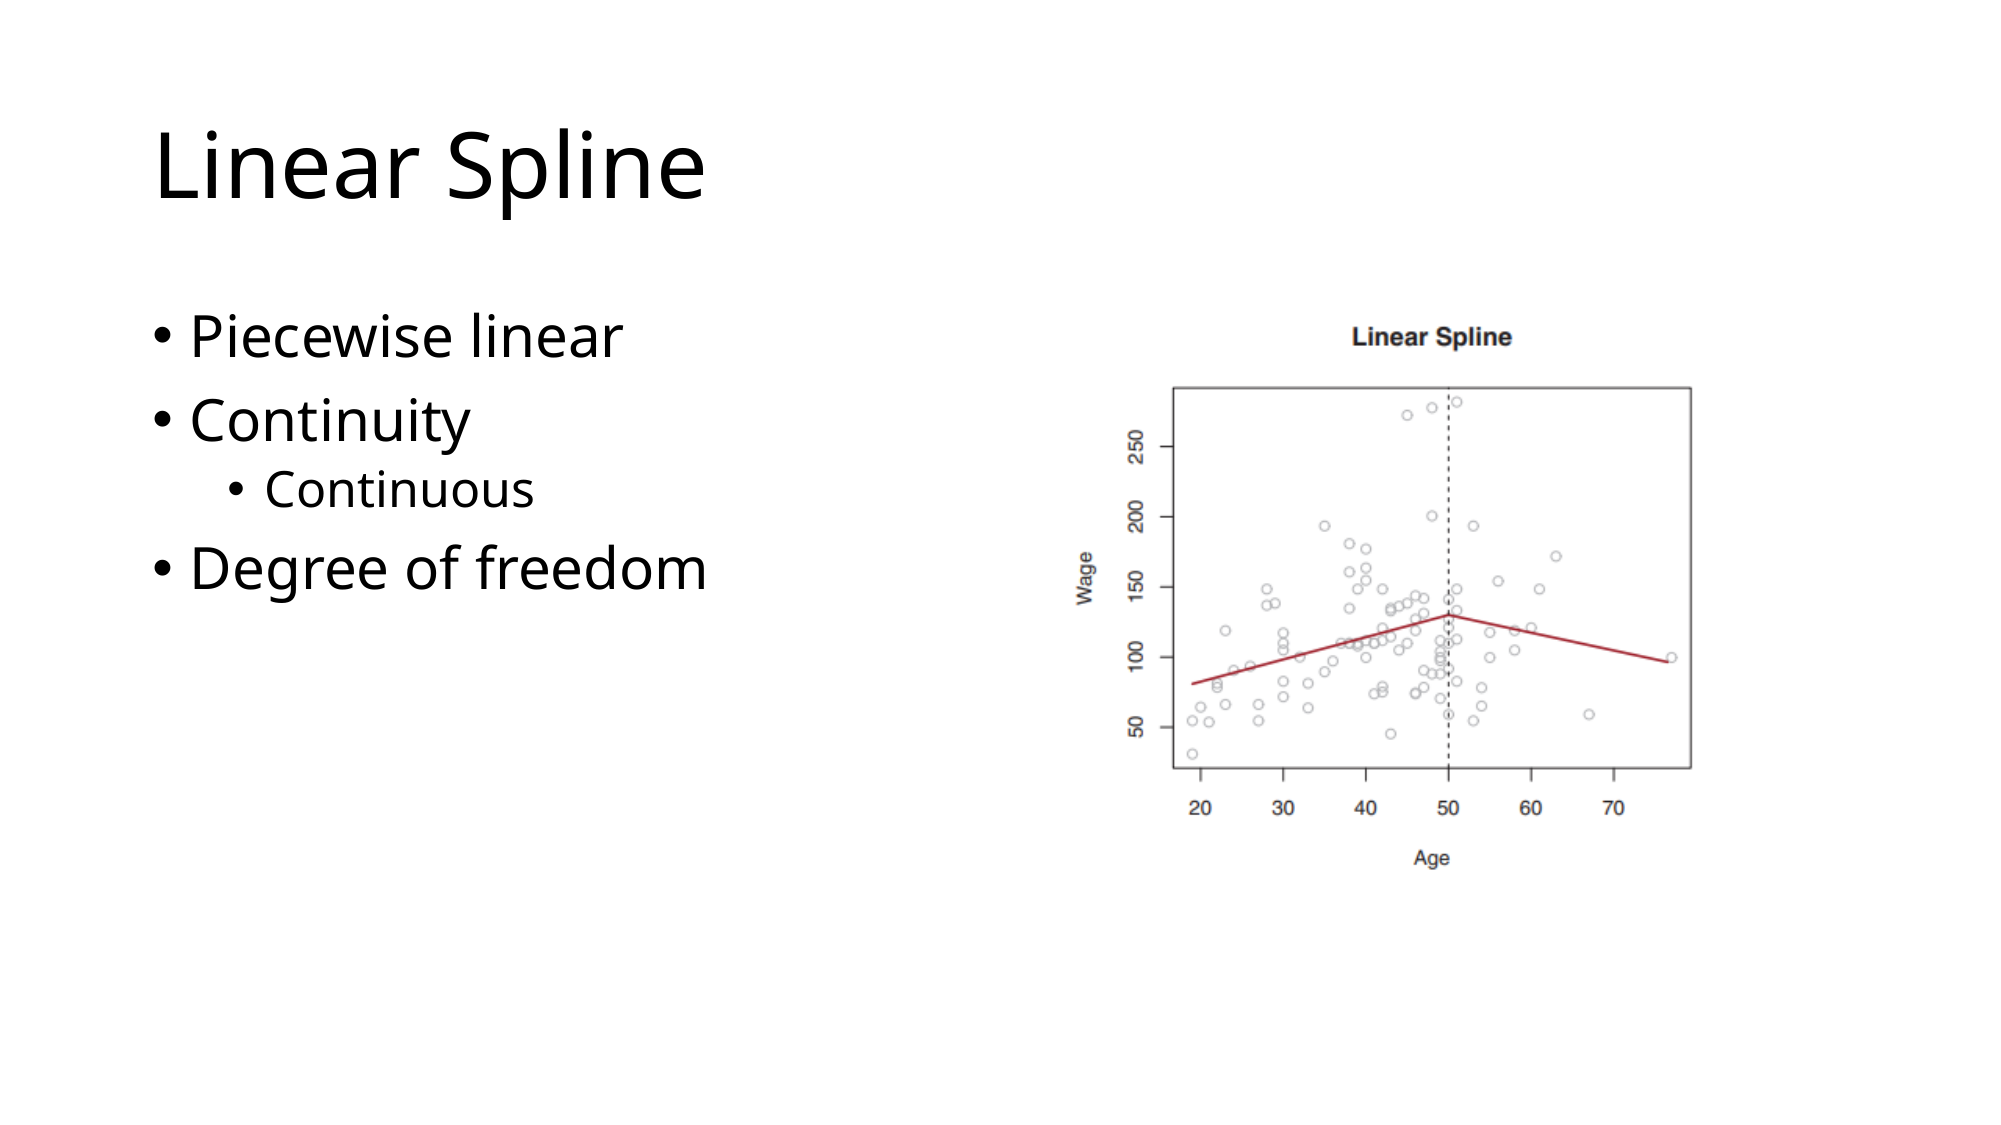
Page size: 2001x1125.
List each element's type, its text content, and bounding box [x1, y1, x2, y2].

picture [1051, 313, 1722, 887]
title Linear Spline [137, 59, 1863, 278]
